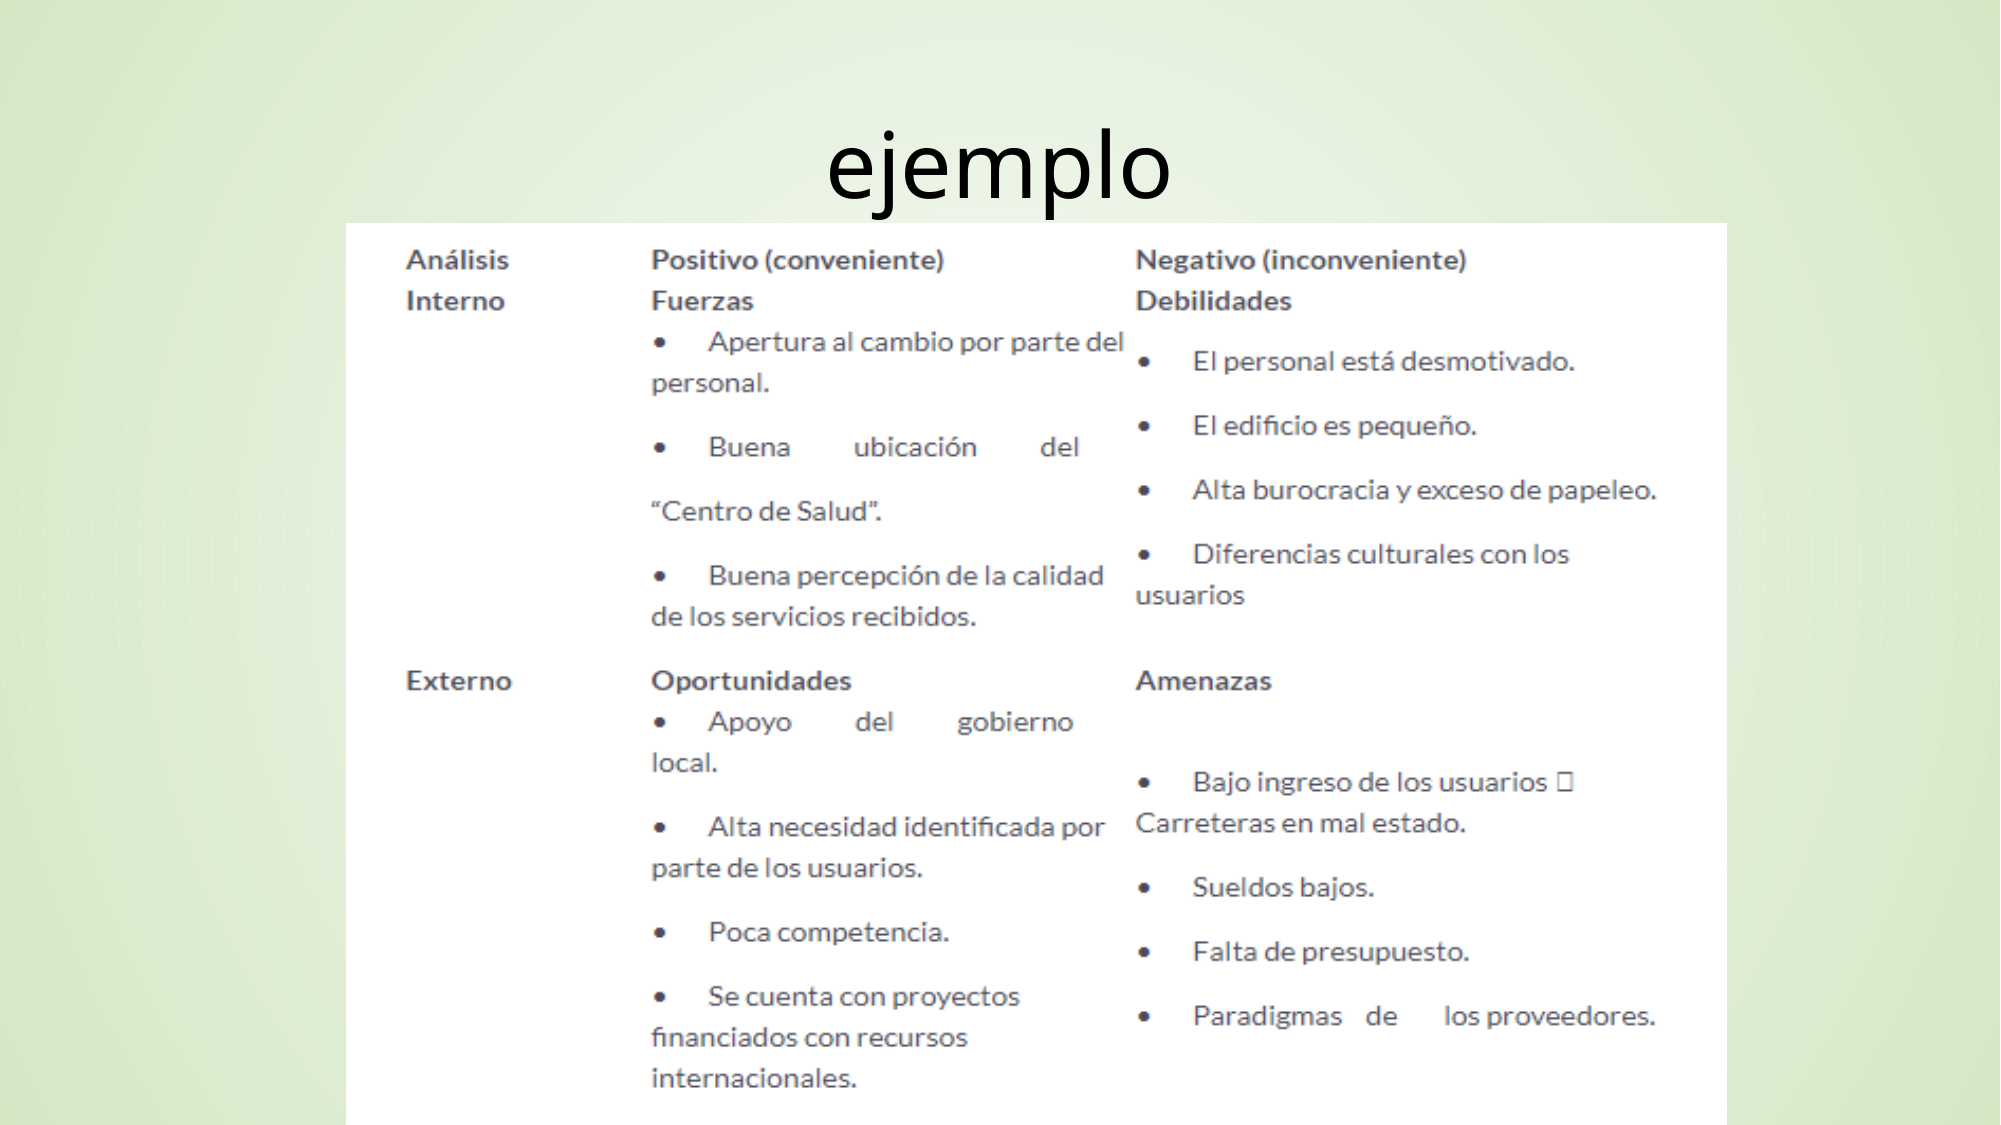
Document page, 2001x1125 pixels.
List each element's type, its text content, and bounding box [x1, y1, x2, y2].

title ejemplo [137, 59, 1863, 278]
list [346, 223, 1727, 1125]
